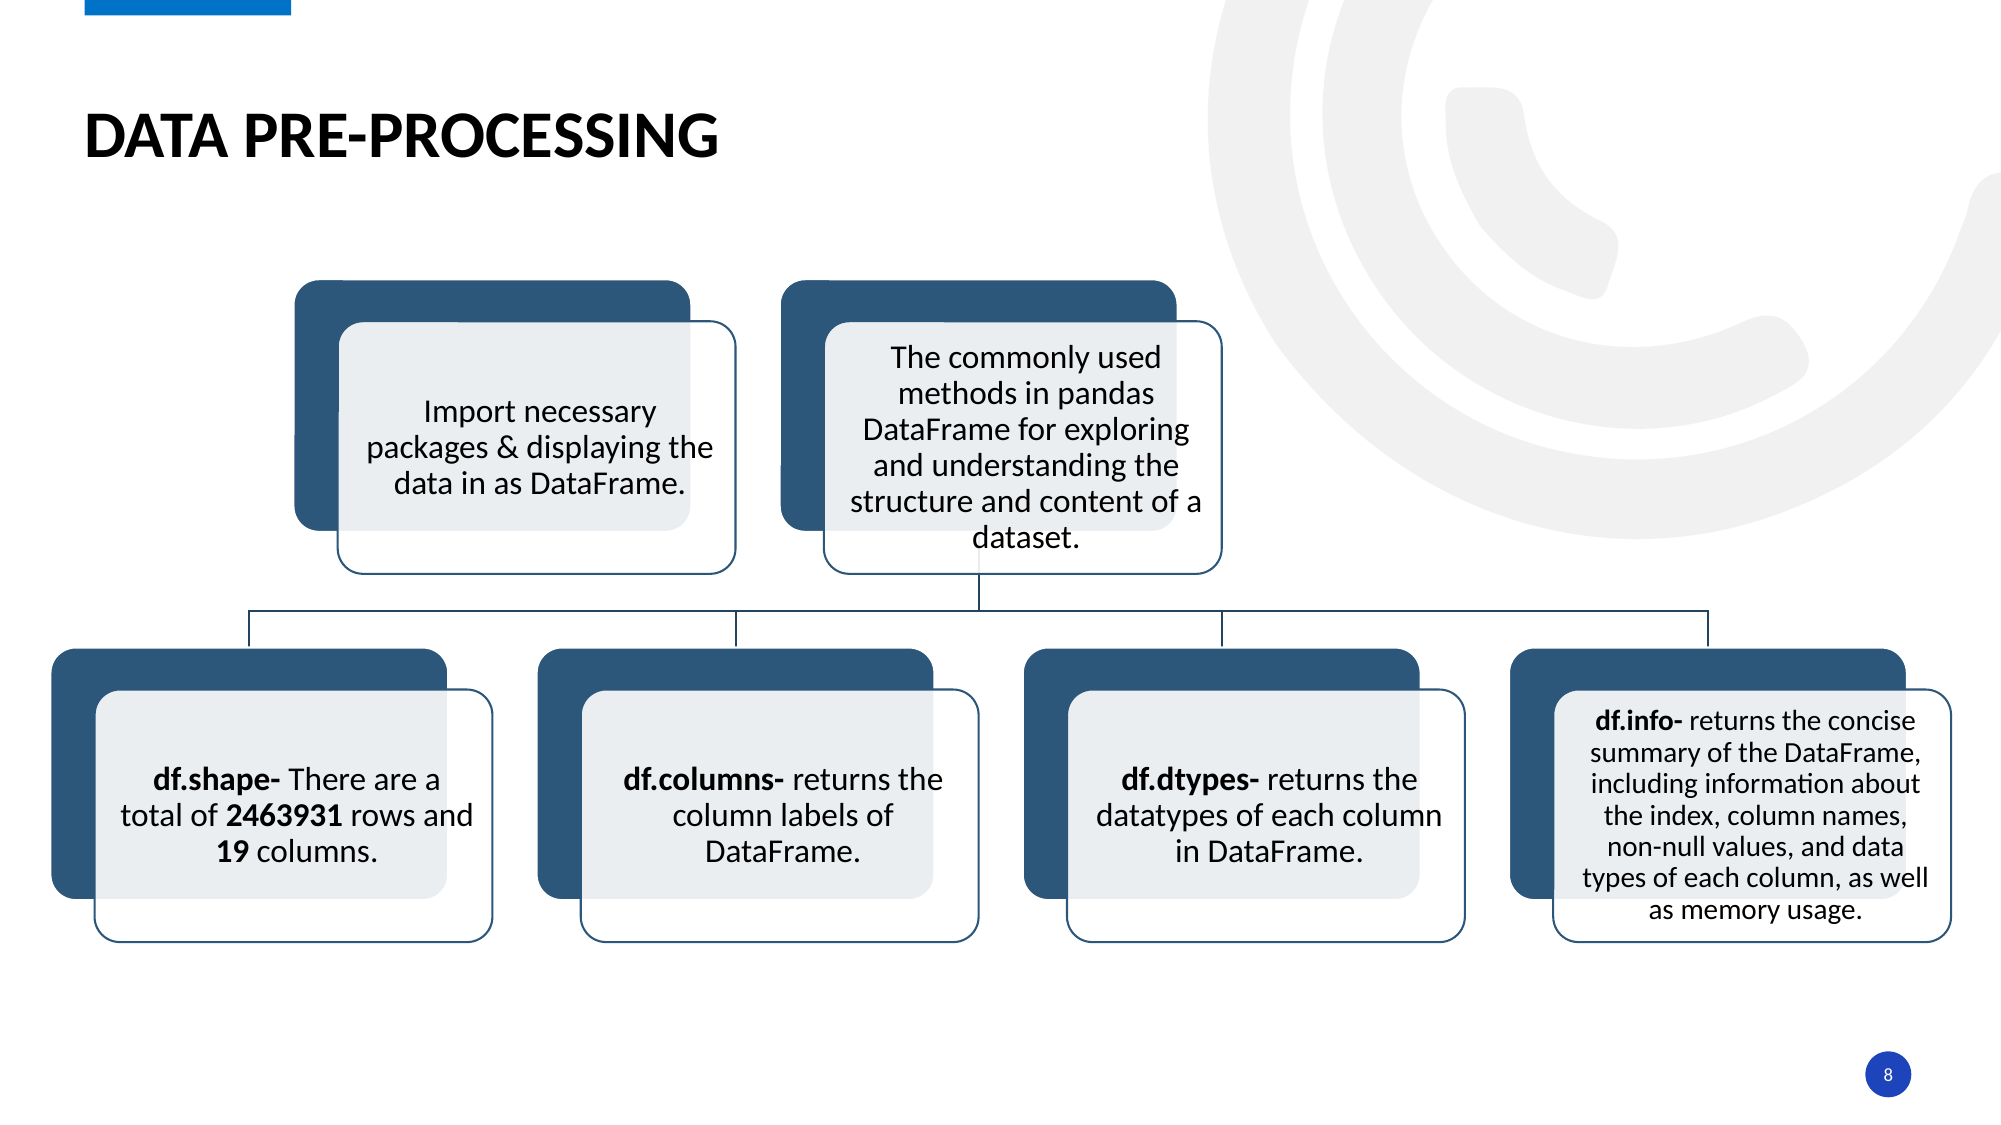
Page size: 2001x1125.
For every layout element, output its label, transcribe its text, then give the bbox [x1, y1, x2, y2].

slide_number 8 [1864, 1059, 1913, 1090]
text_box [49, 184, 1952, 1037]
title Data Pre-Processing [84, 40, 1194, 173]
